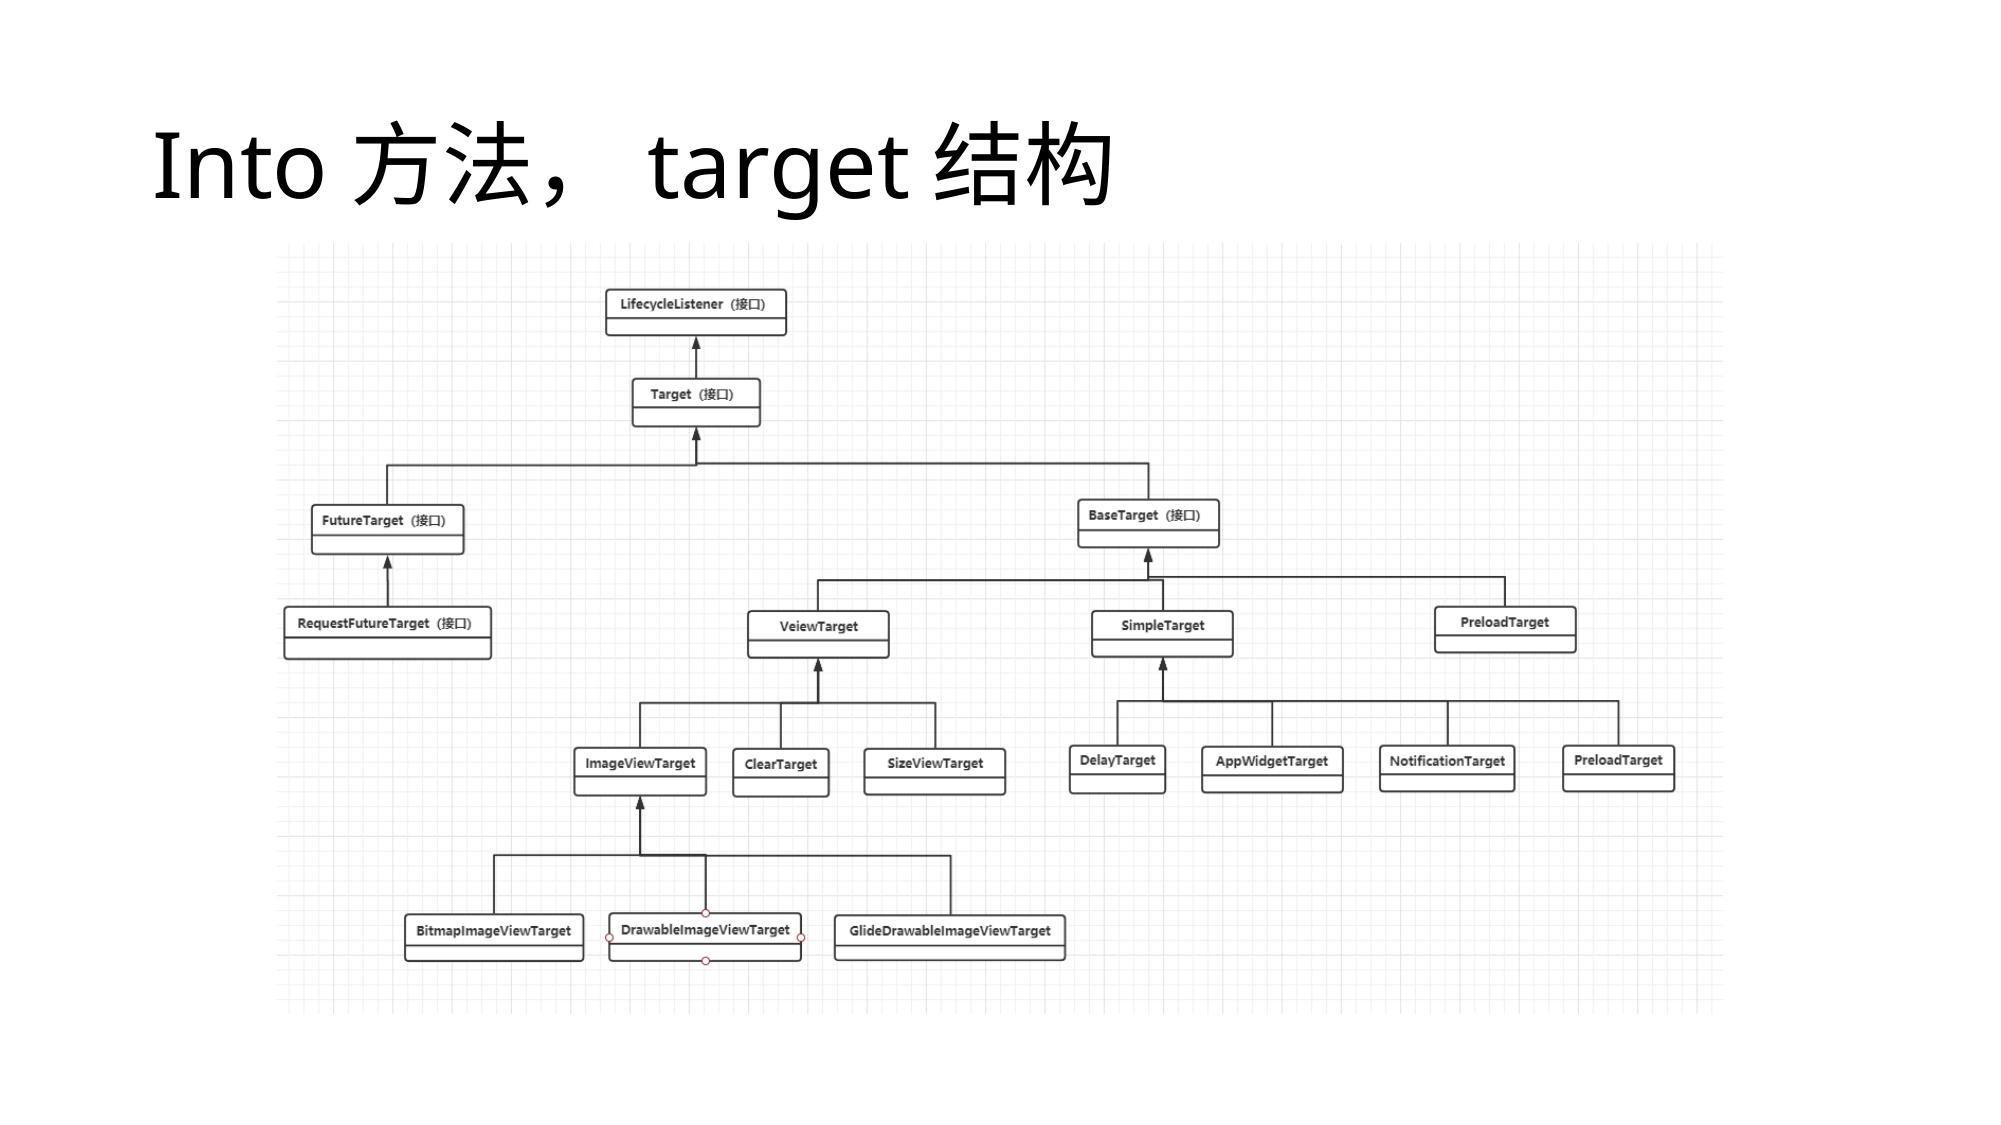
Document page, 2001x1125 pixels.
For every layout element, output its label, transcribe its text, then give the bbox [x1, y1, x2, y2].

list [277, 243, 1723, 1014]
title Into方法，target结构 [137, 59, 1863, 278]
